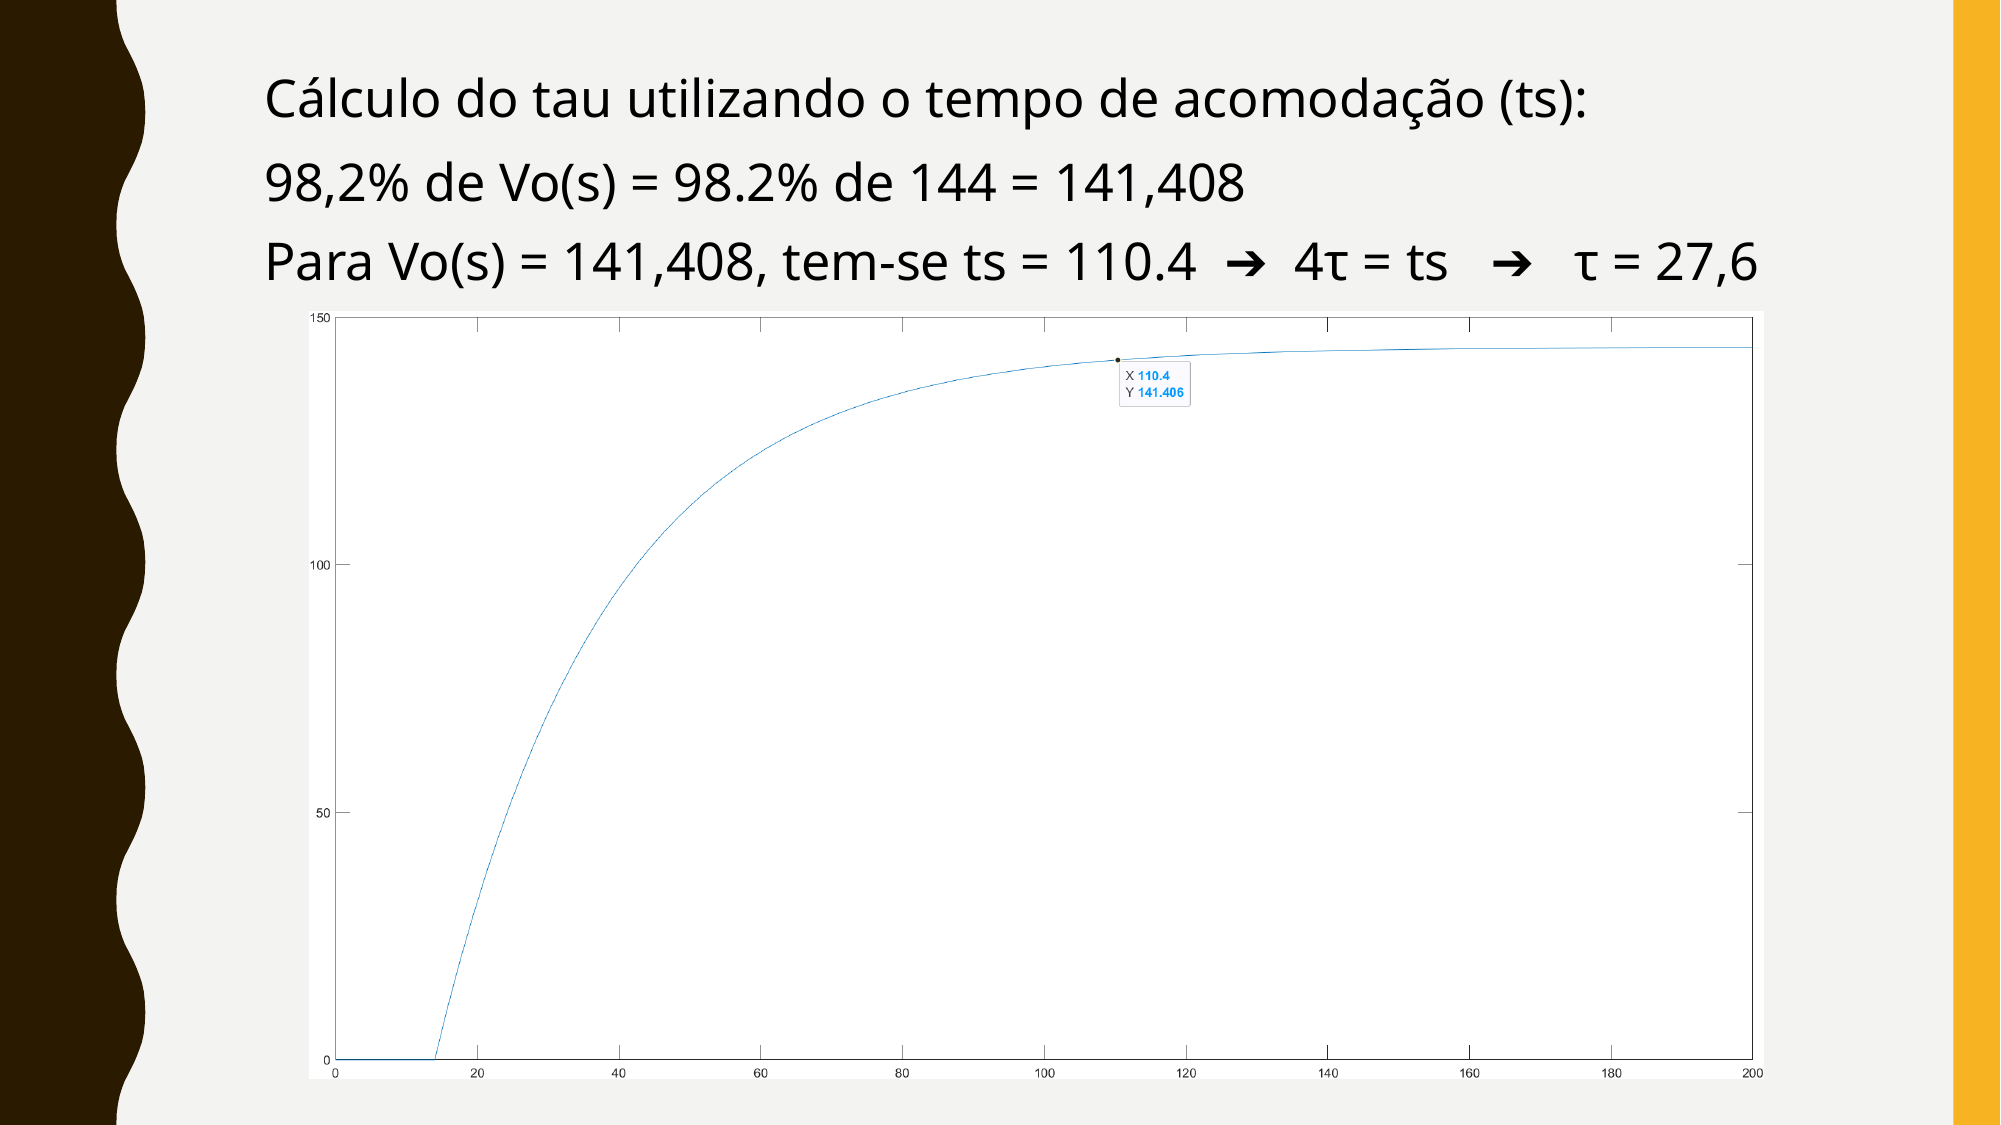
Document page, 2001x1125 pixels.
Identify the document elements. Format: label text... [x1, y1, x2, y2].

picture [308, 311, 1764, 1079]
text_box Cálculo do tau utilizando o tempo de acomodação (ts): 98,2% de Vo(s) = 98.2% de 144 = 141,408 Para Vo(s) = 141,408, tem-se ts = 110.4 ➔ 4τ = ts ➔ τ = 27,6 [249, 53, 1910, 365]
